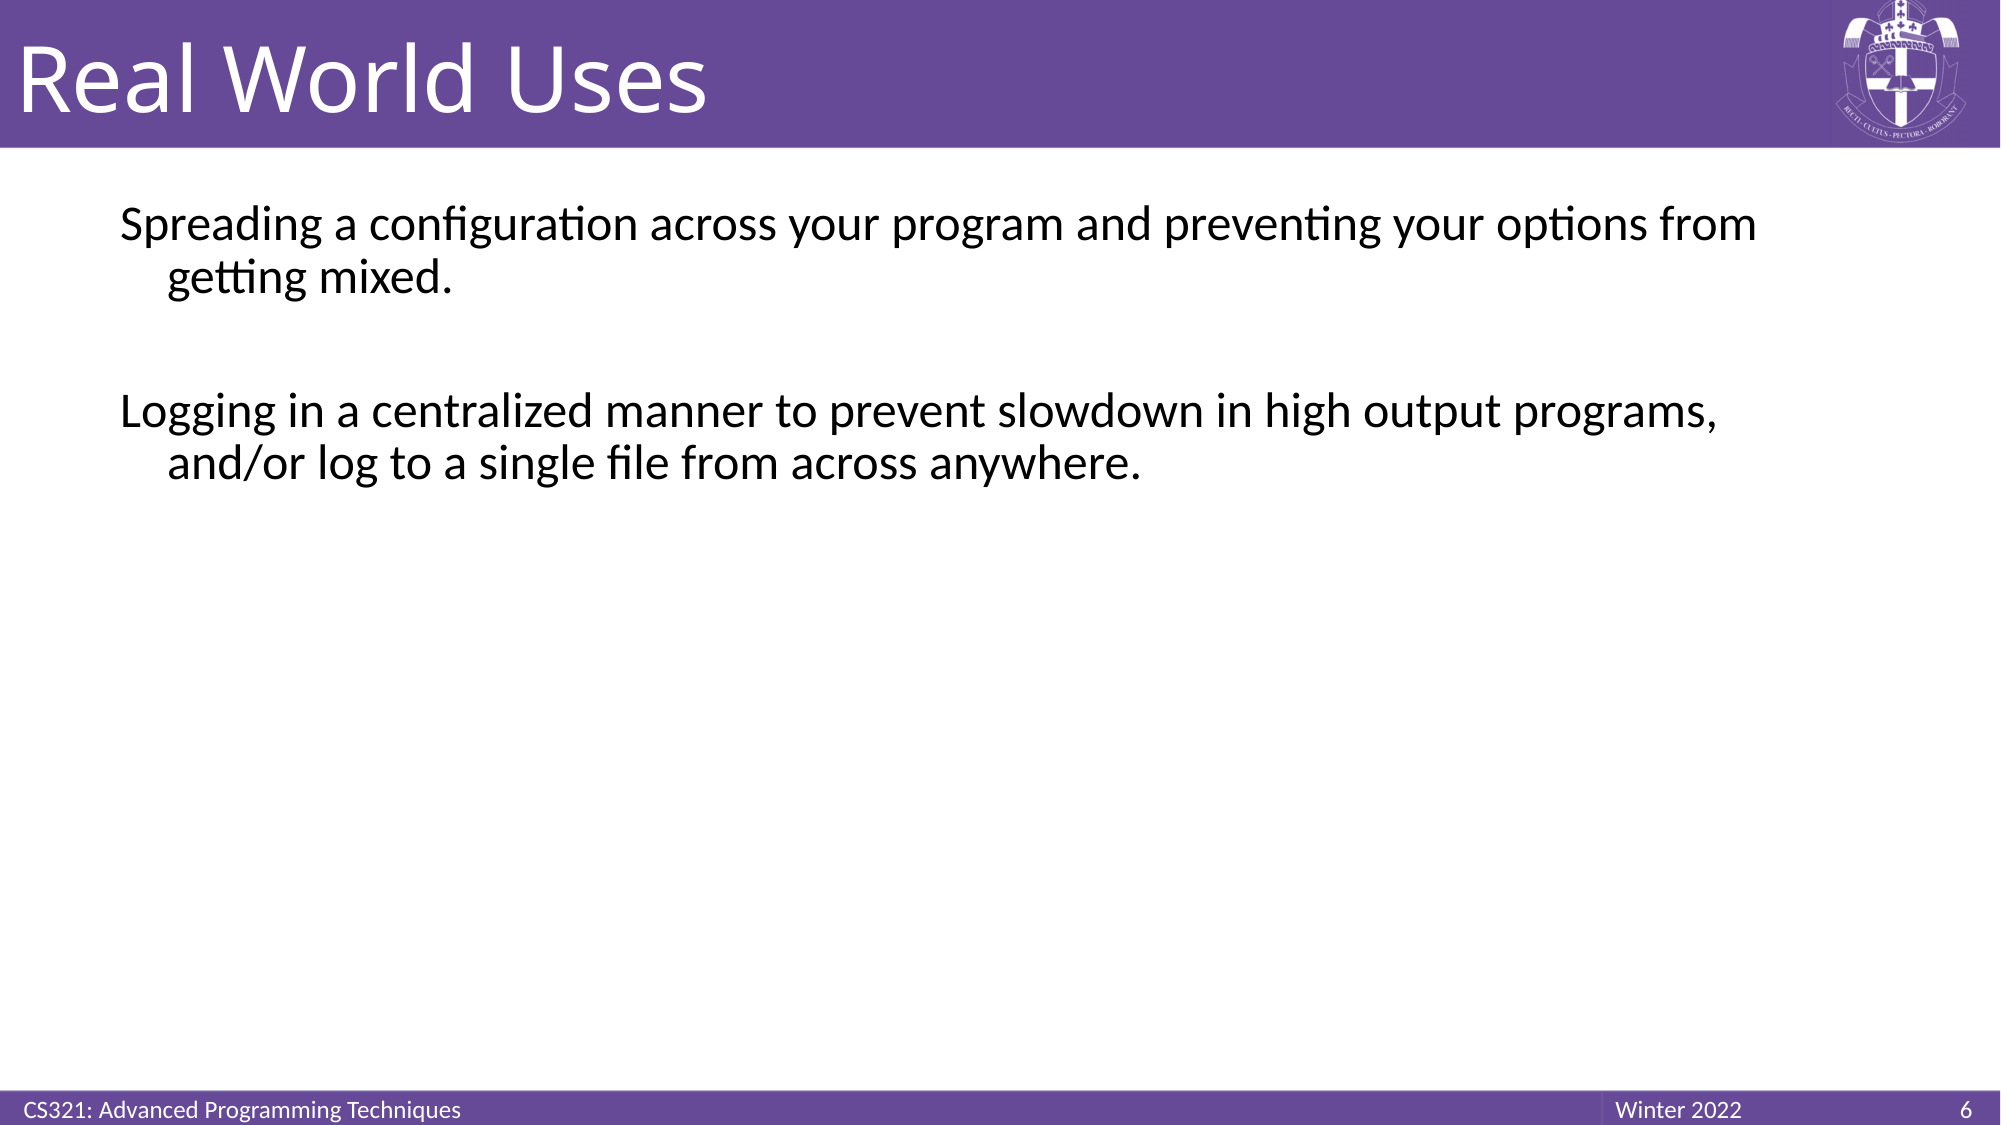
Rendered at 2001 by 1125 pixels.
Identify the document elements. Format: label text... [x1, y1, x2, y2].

footer CS321: Advanced Programming Techniques [8, 1078, 499, 1125]
list Spreading a configuration across your program and preventing your options from getting mixed. Logging in a centralized manner to prevent slowdown in high output programs, and/or log to a single file from across anywhere. [105, 191, 1831, 1000]
title Real World Uses [0, 0, 1725, 192]
picture [0, 0, 2001, 1125]
slide_number 6 [1862, 1078, 1994, 1125]
slide_number Winter 2022 [1600, 1078, 1862, 1125]
